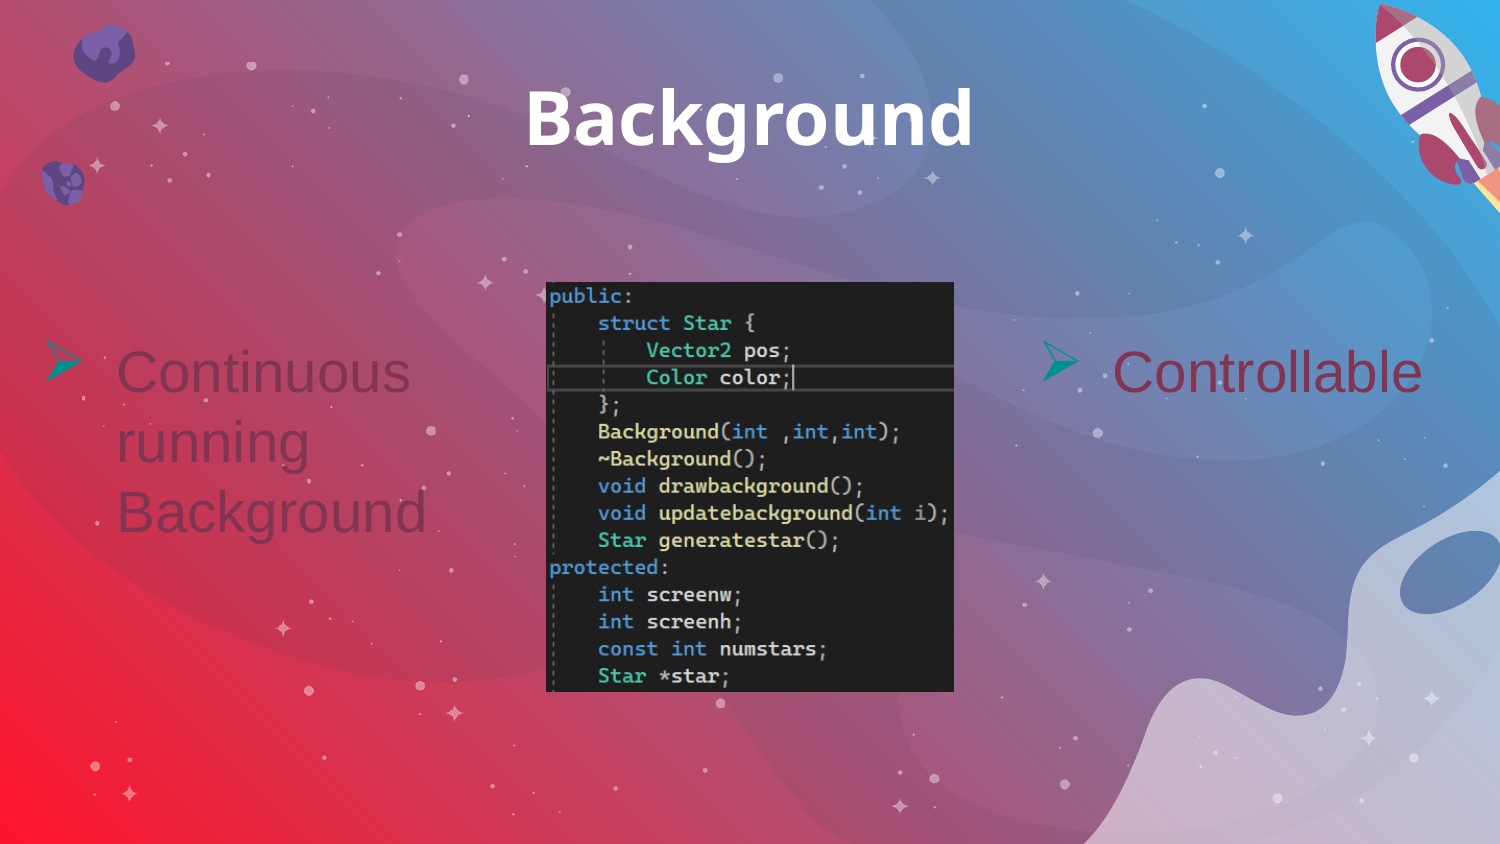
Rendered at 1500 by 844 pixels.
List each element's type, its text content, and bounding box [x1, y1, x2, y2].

picture [0, 0, 1500, 844]
text_box Continuous running Background [26, 326, 459, 692]
title Background [118, 70, 1382, 149]
picture [1491, 142, 1500, 151]
picture [1400, 531, 1500, 614]
text_box Controllable [1022, 326, 1454, 552]
